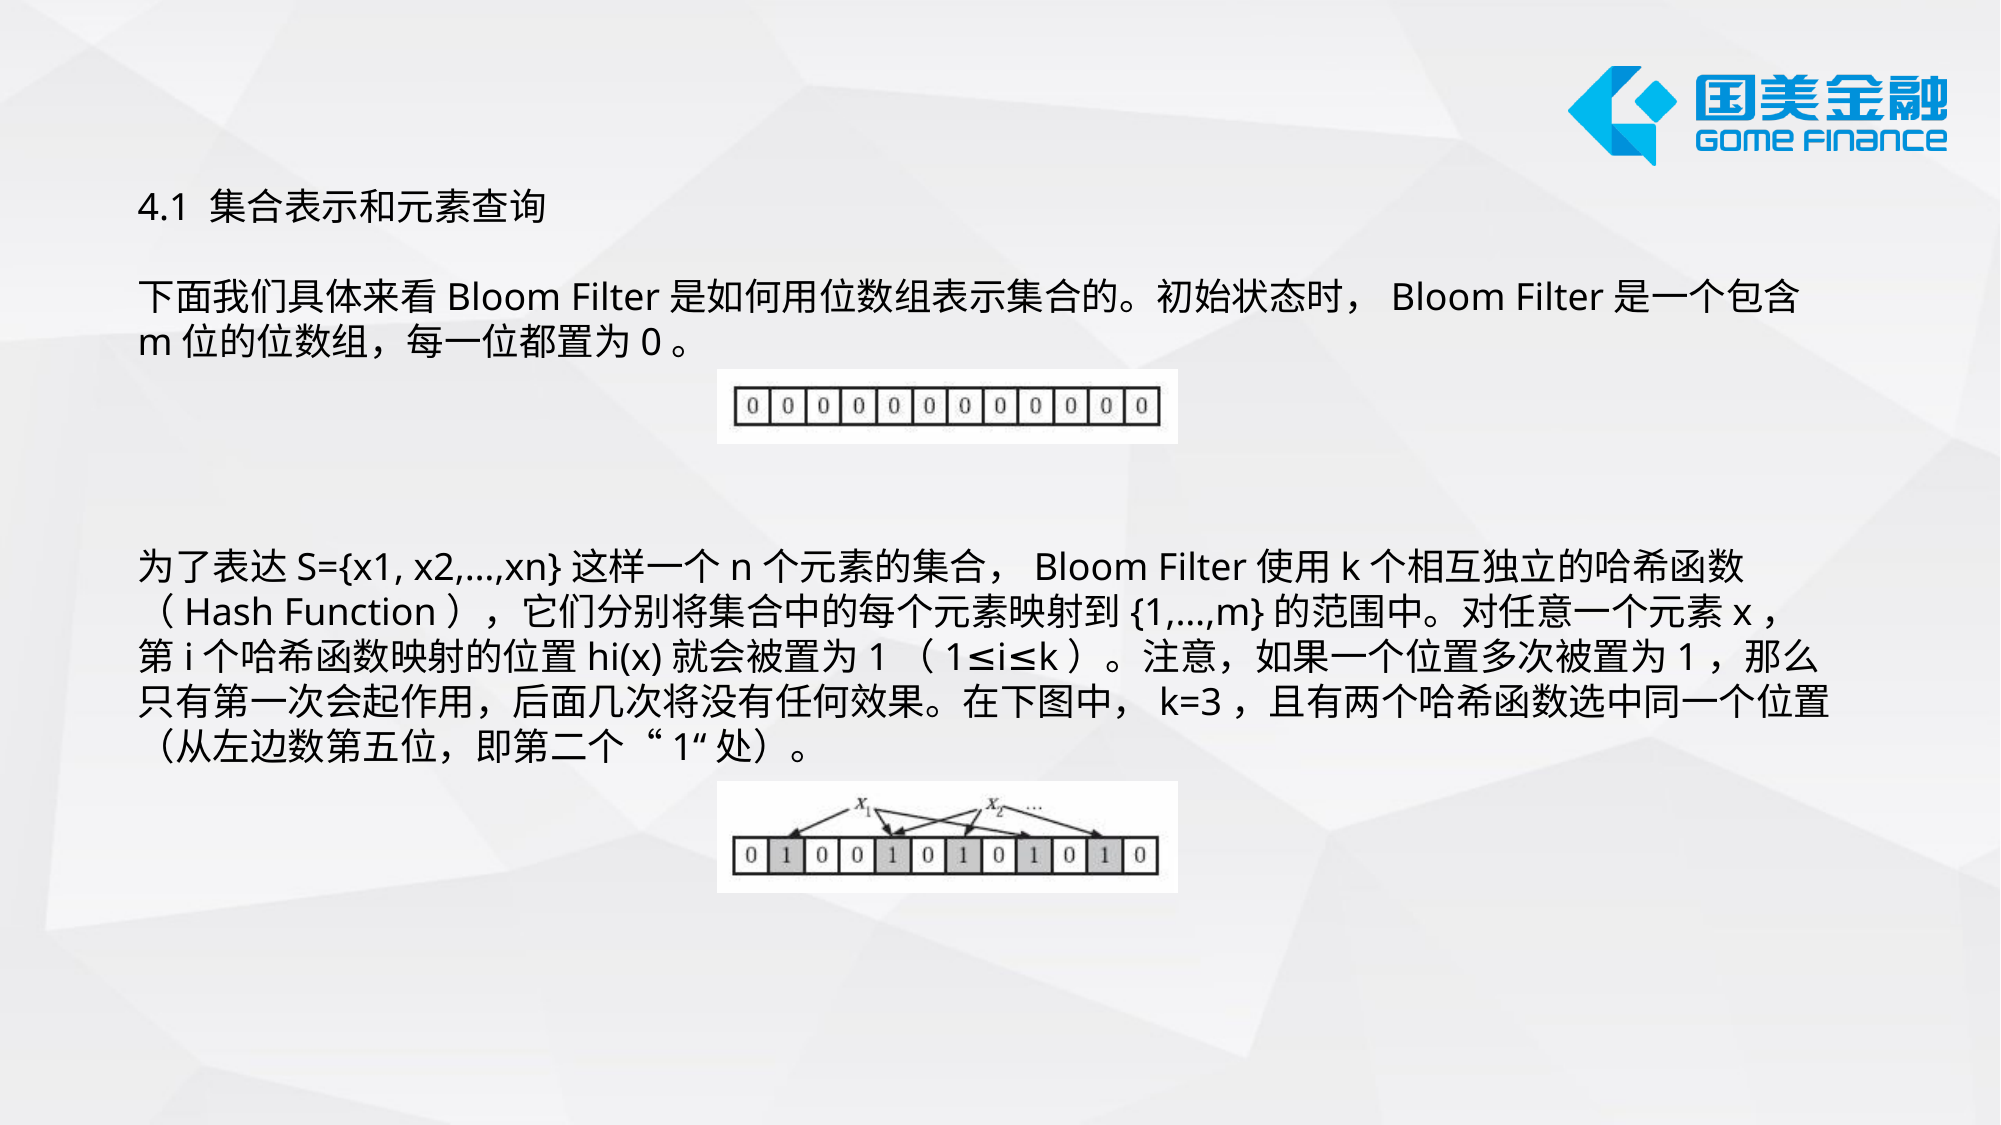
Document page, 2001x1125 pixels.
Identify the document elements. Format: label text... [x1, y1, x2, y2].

text_box 4.1 集合表示和元素查询 下面我们具体来看Bloom Filter是如何用位数组表示集合的。初始状态时，Bloom Filter是一个包含m位的位数组，每一位都置为0。 为了表达S={x1, x2,…,xn}这样一个n个元素的集合，Bloom Filter使用k个相互独立的哈希函数（Hash Function），它们分别将集合中的每个元素映射到{1,…,m}的范围中。对任意一个元素x，第i个哈希函数映射的位置hi(x)就会被置为1（1≤i≤k）。注意，如果一个位置多次被置为1，那么只有第一次会起作用，后面几次将没有任何效果。在下图中，k=3，且有两个哈希函数选中同一个位置（从左边数第五位，即第二个“1“处）。 [130, 175, 1842, 776]
picture [0, 0, 2001, 1125]
